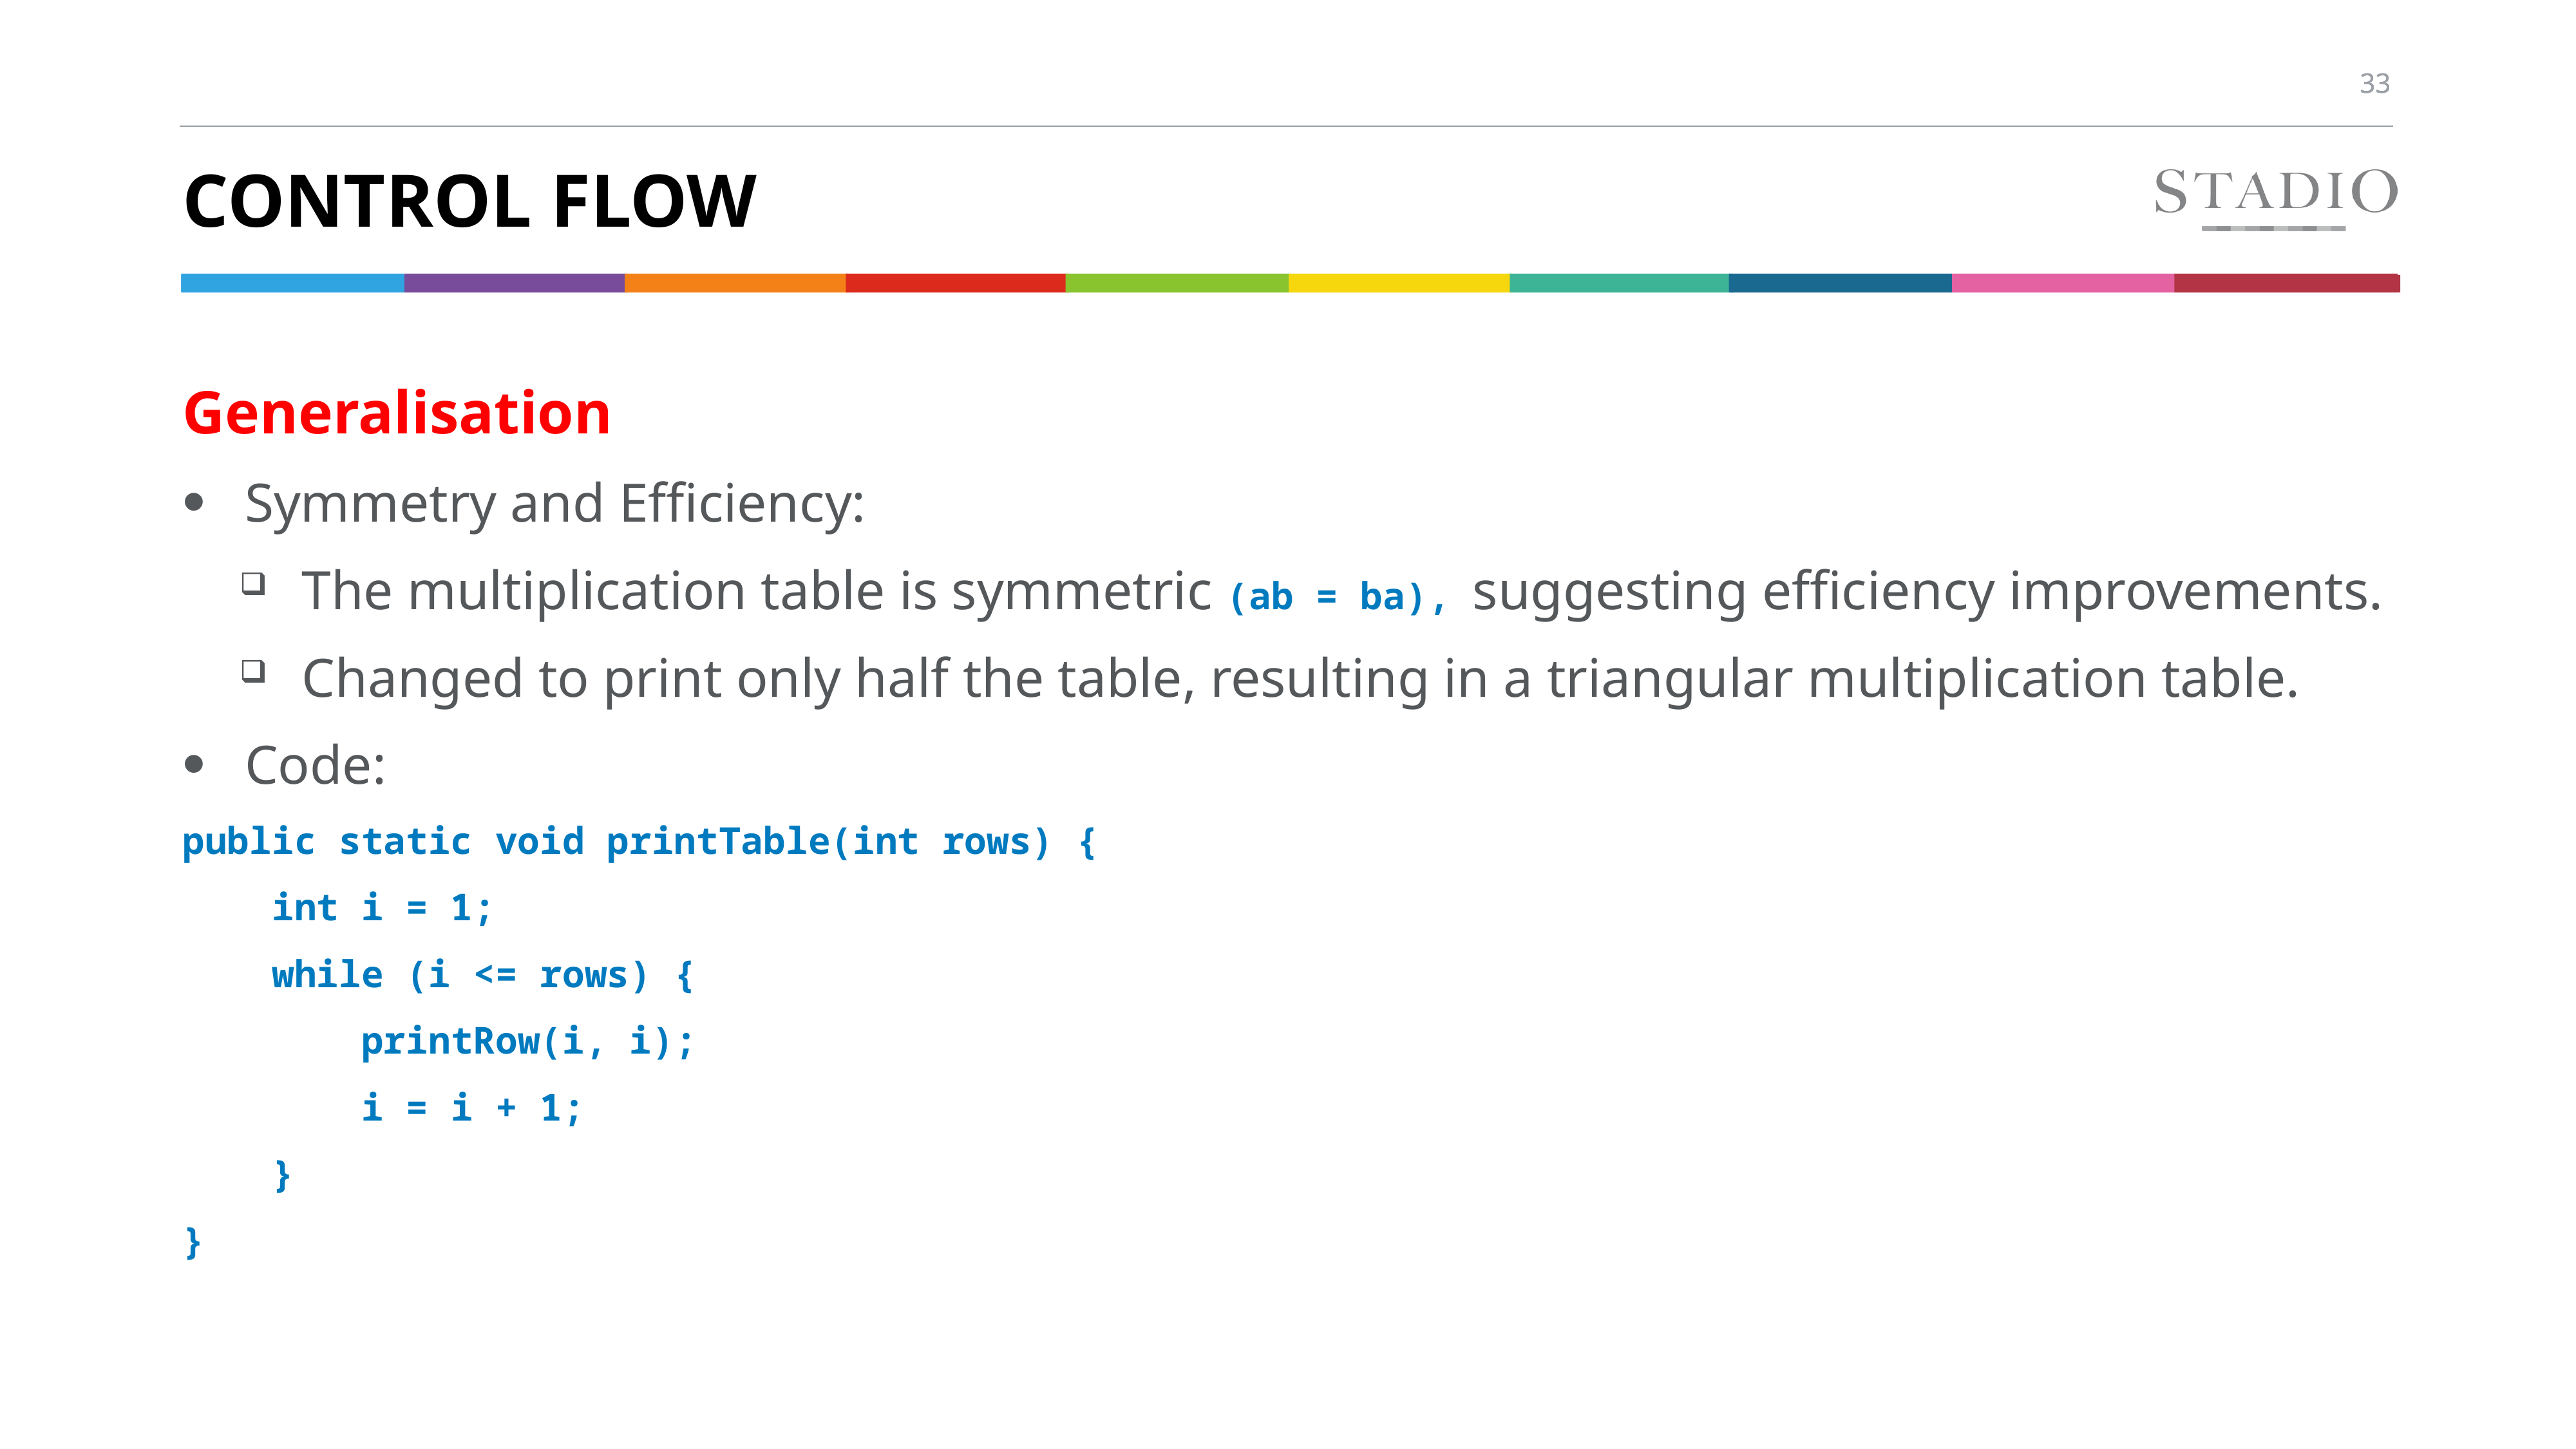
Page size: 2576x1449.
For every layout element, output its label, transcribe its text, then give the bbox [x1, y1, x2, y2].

list Generalisation Symmetry and Efficiency: The multiplication table is symmetric (ab = ba), suggesting efficiency improvements. Changed to print only half the table, resulting in a triangular multiplication table. Code: public static void printTable(int rows) { int i = 1; while (i <= rows) { printRow(i, i); i = i + 1; } } [182, 367, 2402, 1370]
text_box [178, 131, 2398, 279]
title Control flow [182, 128, 2069, 131]
picture [2112, 126, 2441, 274]
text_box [181, 273, 2398, 293]
